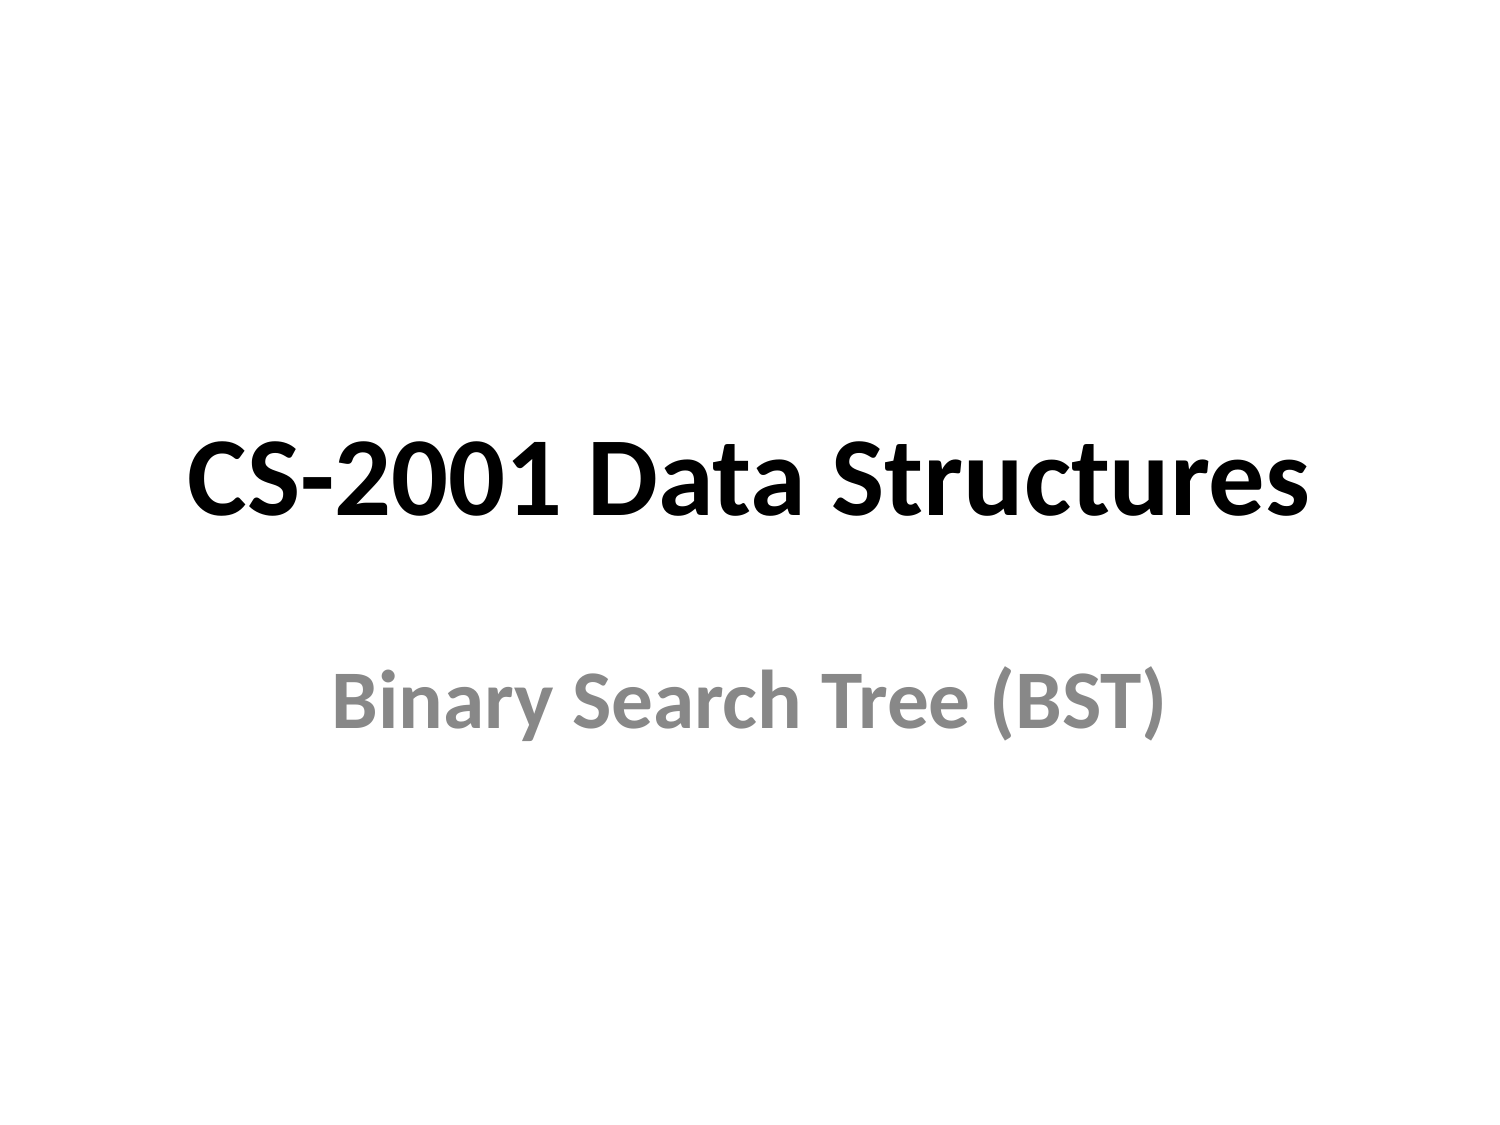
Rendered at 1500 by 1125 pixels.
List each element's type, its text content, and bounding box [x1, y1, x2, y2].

title CS-2001 Data Structures [112, 349, 1388, 591]
subtitle Binary Search Tree (BST) [225, 637, 1275, 925]
